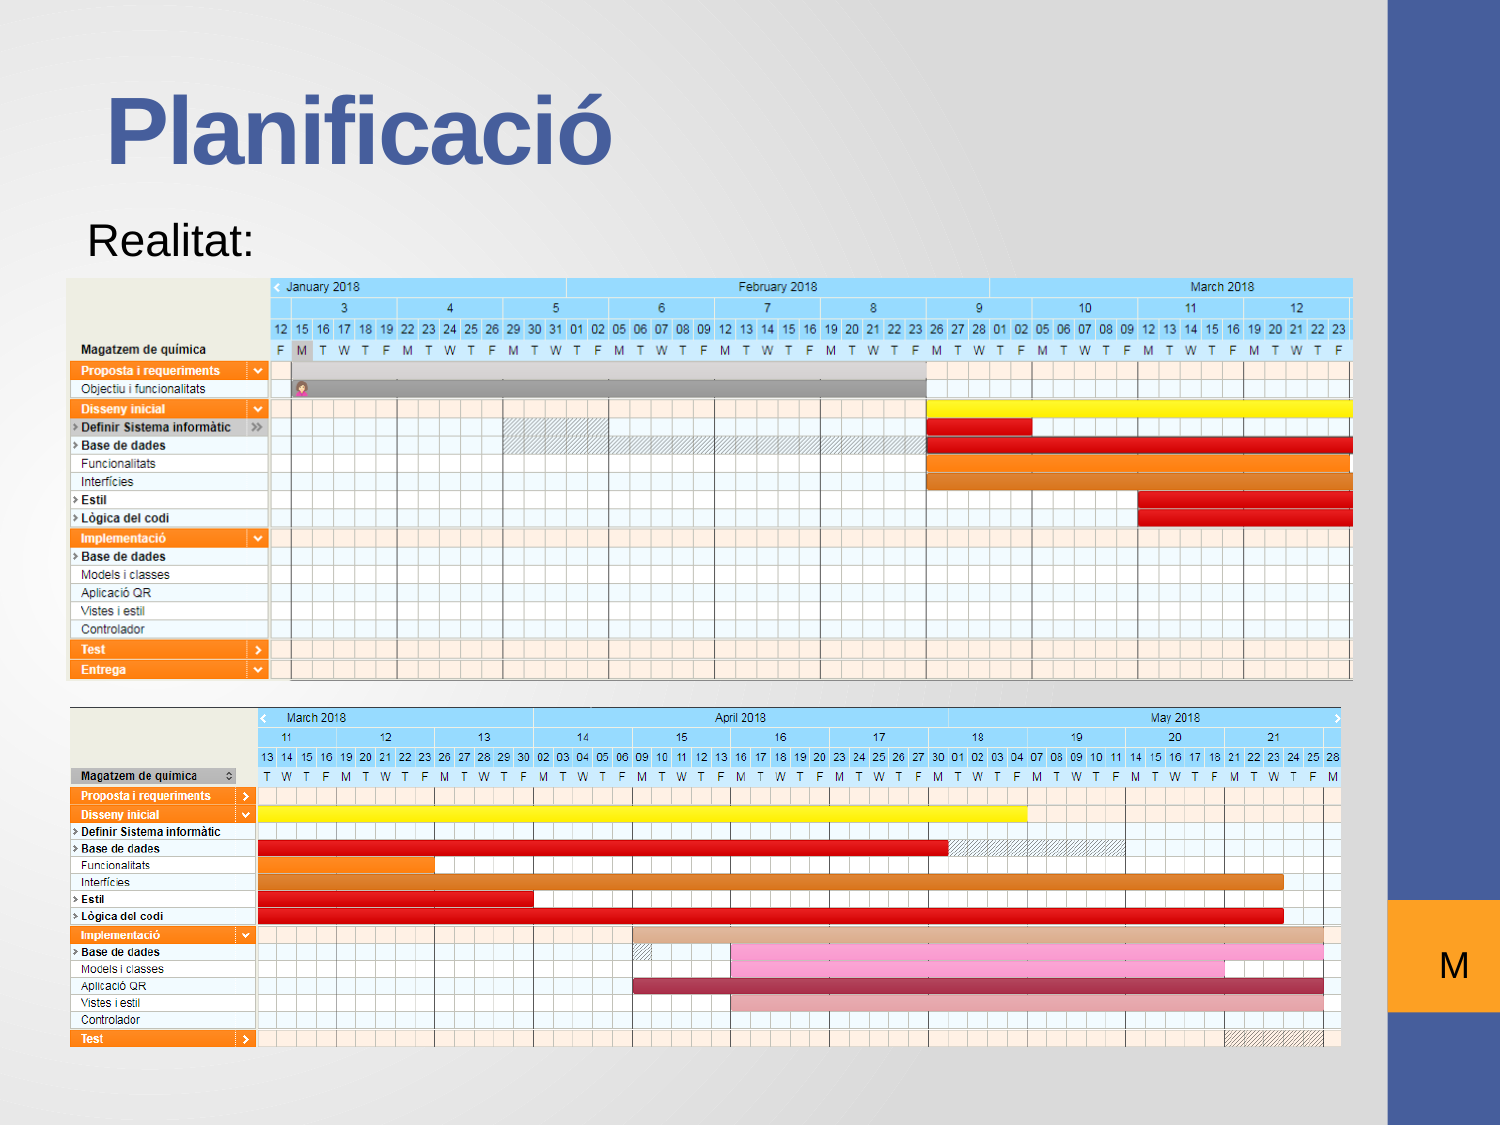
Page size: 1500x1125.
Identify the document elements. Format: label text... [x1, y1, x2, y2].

title Planificació [90, 90, 1341, 271]
picture [69, 707, 1342, 1048]
picture [66, 278, 1353, 682]
list Realitat: [53, 202, 1304, 711]
text_box M [1424, 933, 1488, 994]
